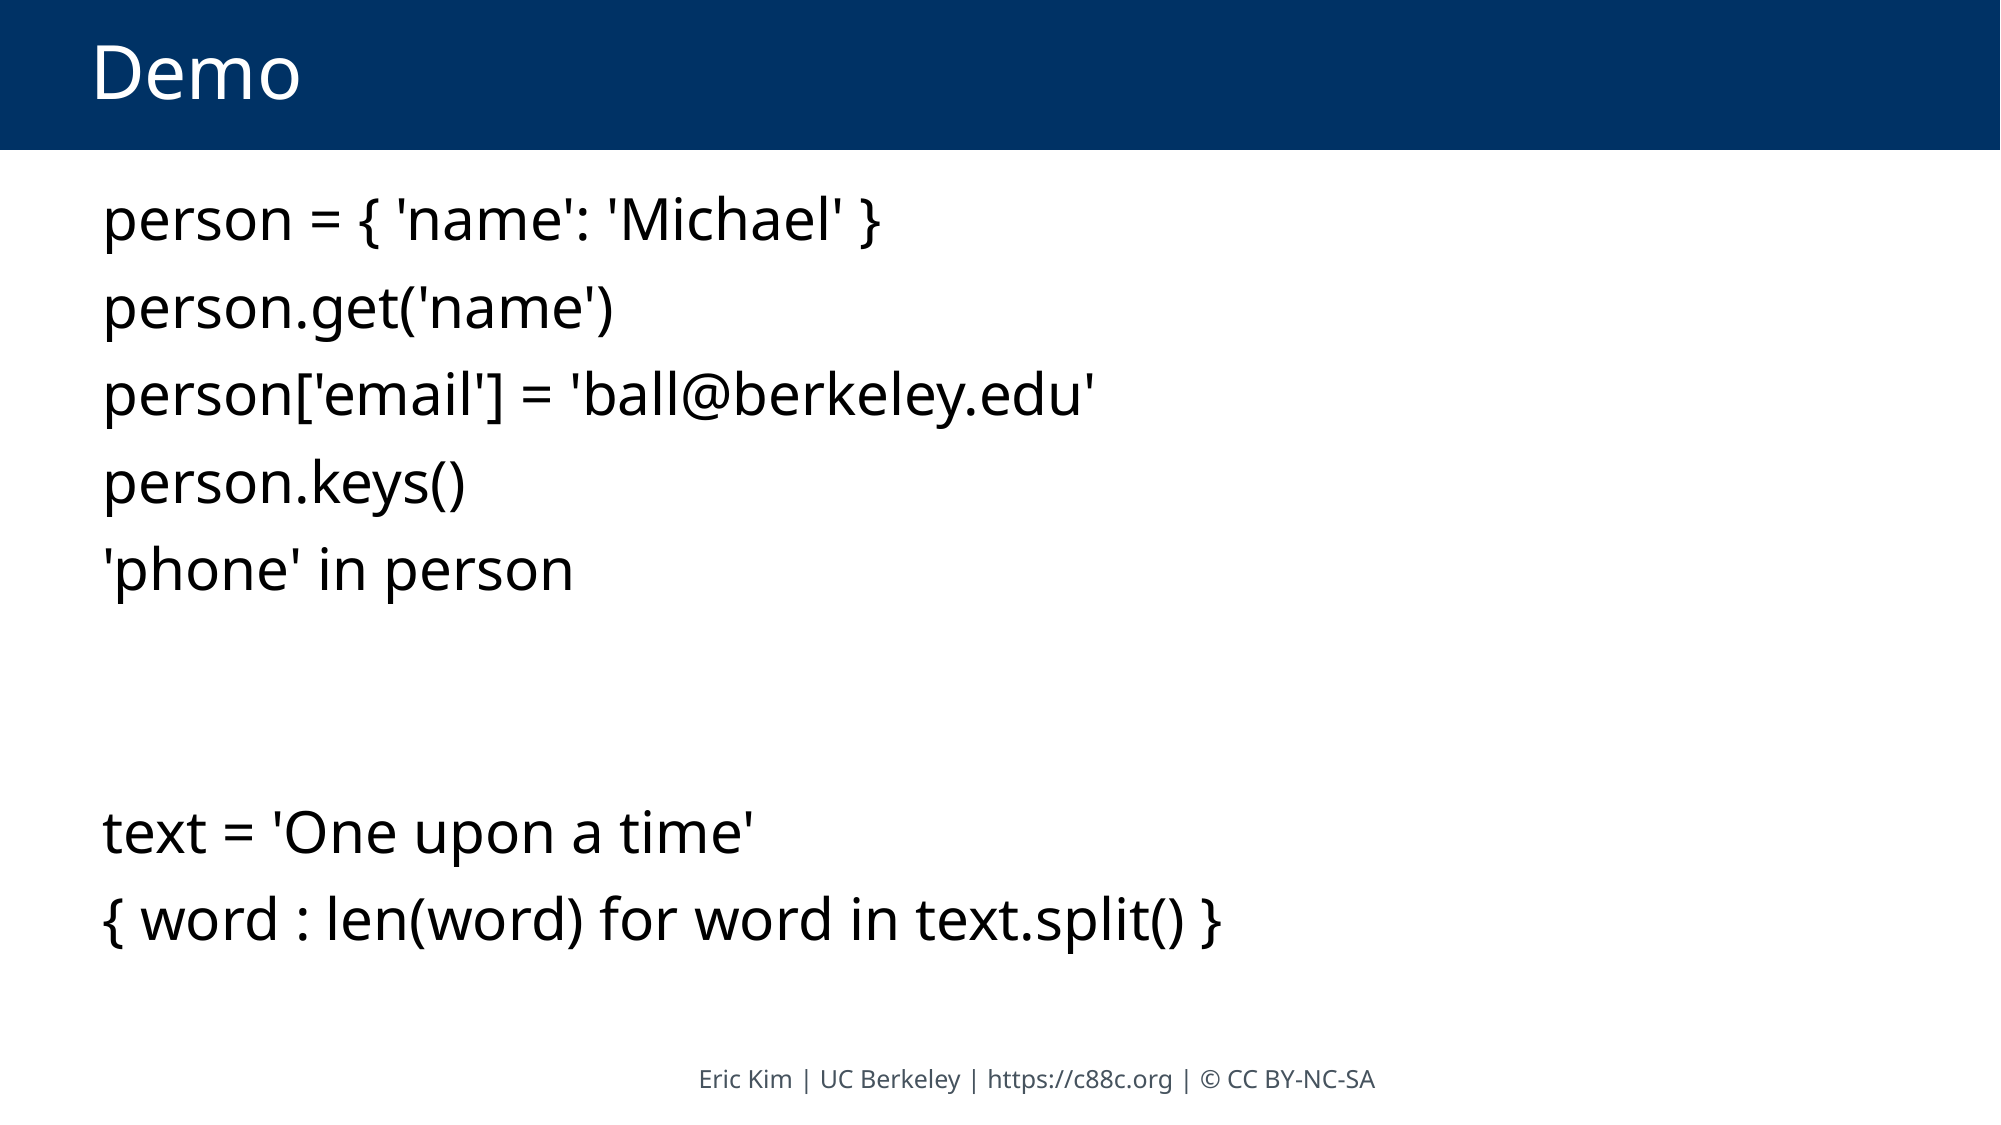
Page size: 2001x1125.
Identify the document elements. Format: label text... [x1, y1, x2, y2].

title Demo [0, 0, 2000, 152]
footer Eric Kim | UC Berkeley | https://c88c.org | © CC BY-NC-SA [662, 1055, 1413, 1106]
list person = { 'name': 'Michael' } person.get('name') person['email'] = 'ball@berkeley.edu' person.keys() 'phone' in person text = 'One upon a time' { word : len(word) for word in text.split() } [87, 174, 1928, 1038]
